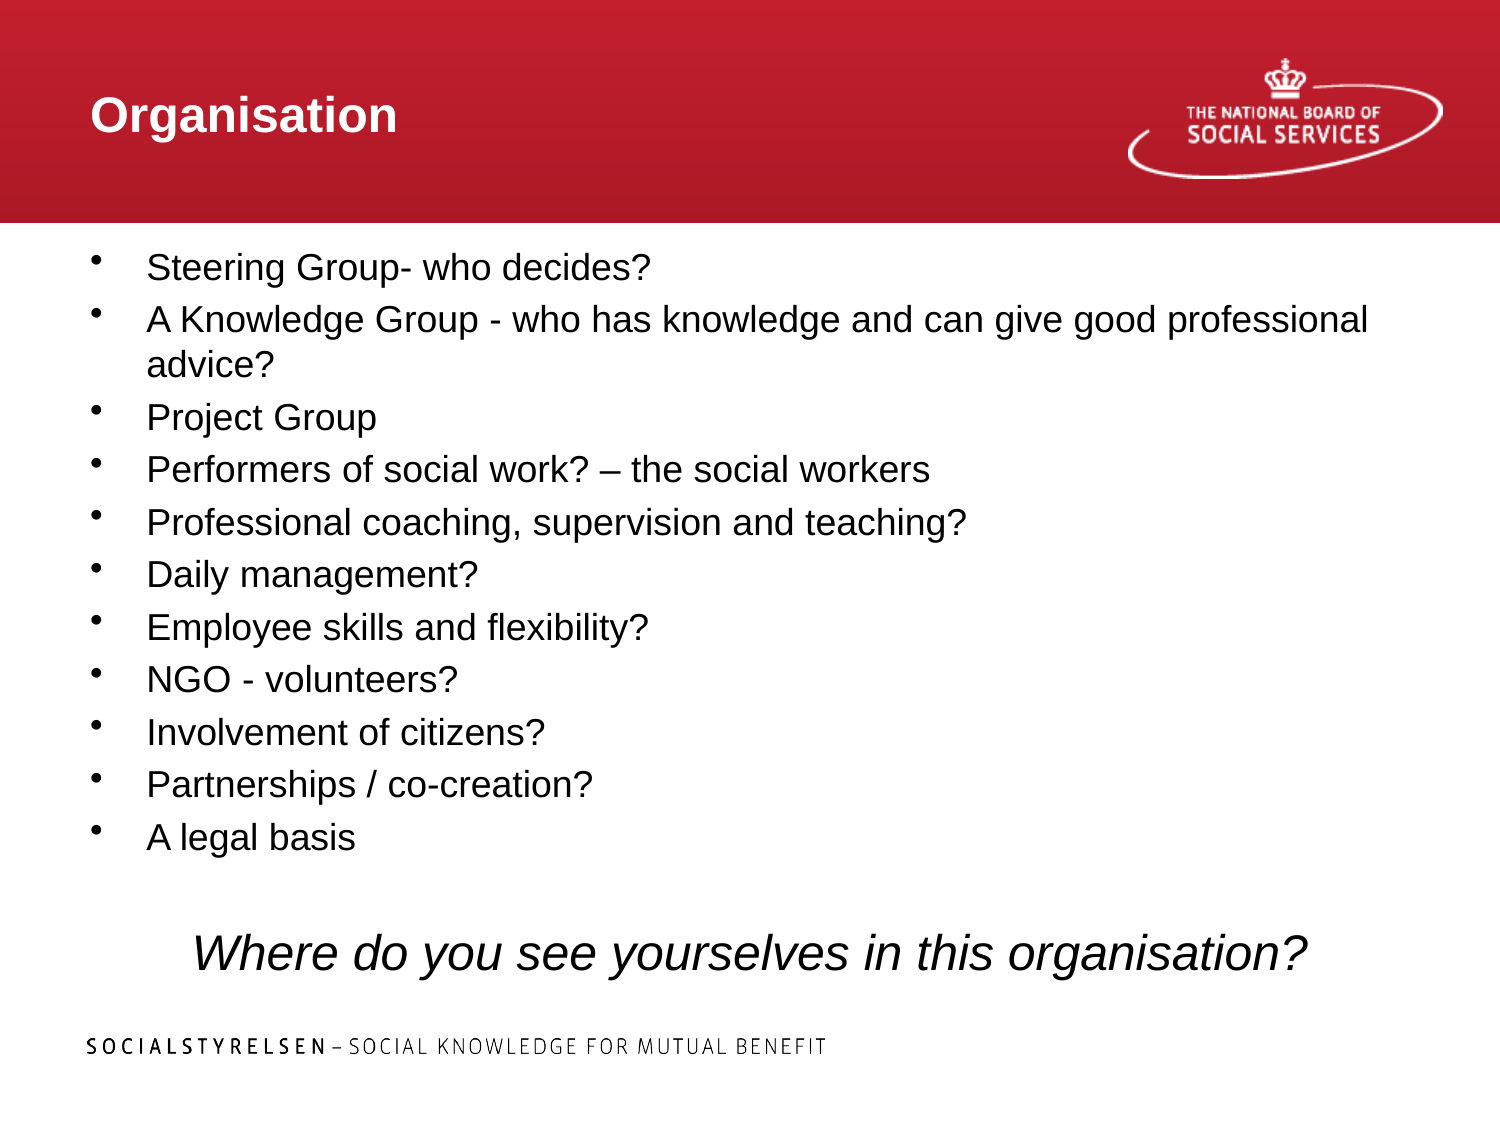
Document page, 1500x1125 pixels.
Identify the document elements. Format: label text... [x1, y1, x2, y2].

picture [0, 223, 1500, 1125]
picture [1128, 58, 1443, 179]
list Steering Group- who decides? A Knowledge Group - who has knowledge and can give good professional advice? Project Group Performers of social work? – the social workers Professional coaching, supervision and teaching? Daily management? Employee skills and flexibility? NGO - volunteers? Involvement of citizens? Partnerships / co-creation? A legal basis Where do you see yourselves in this organisation? [74, 234, 1426, 1006]
title Organisation [75, 75, 1004, 208]
